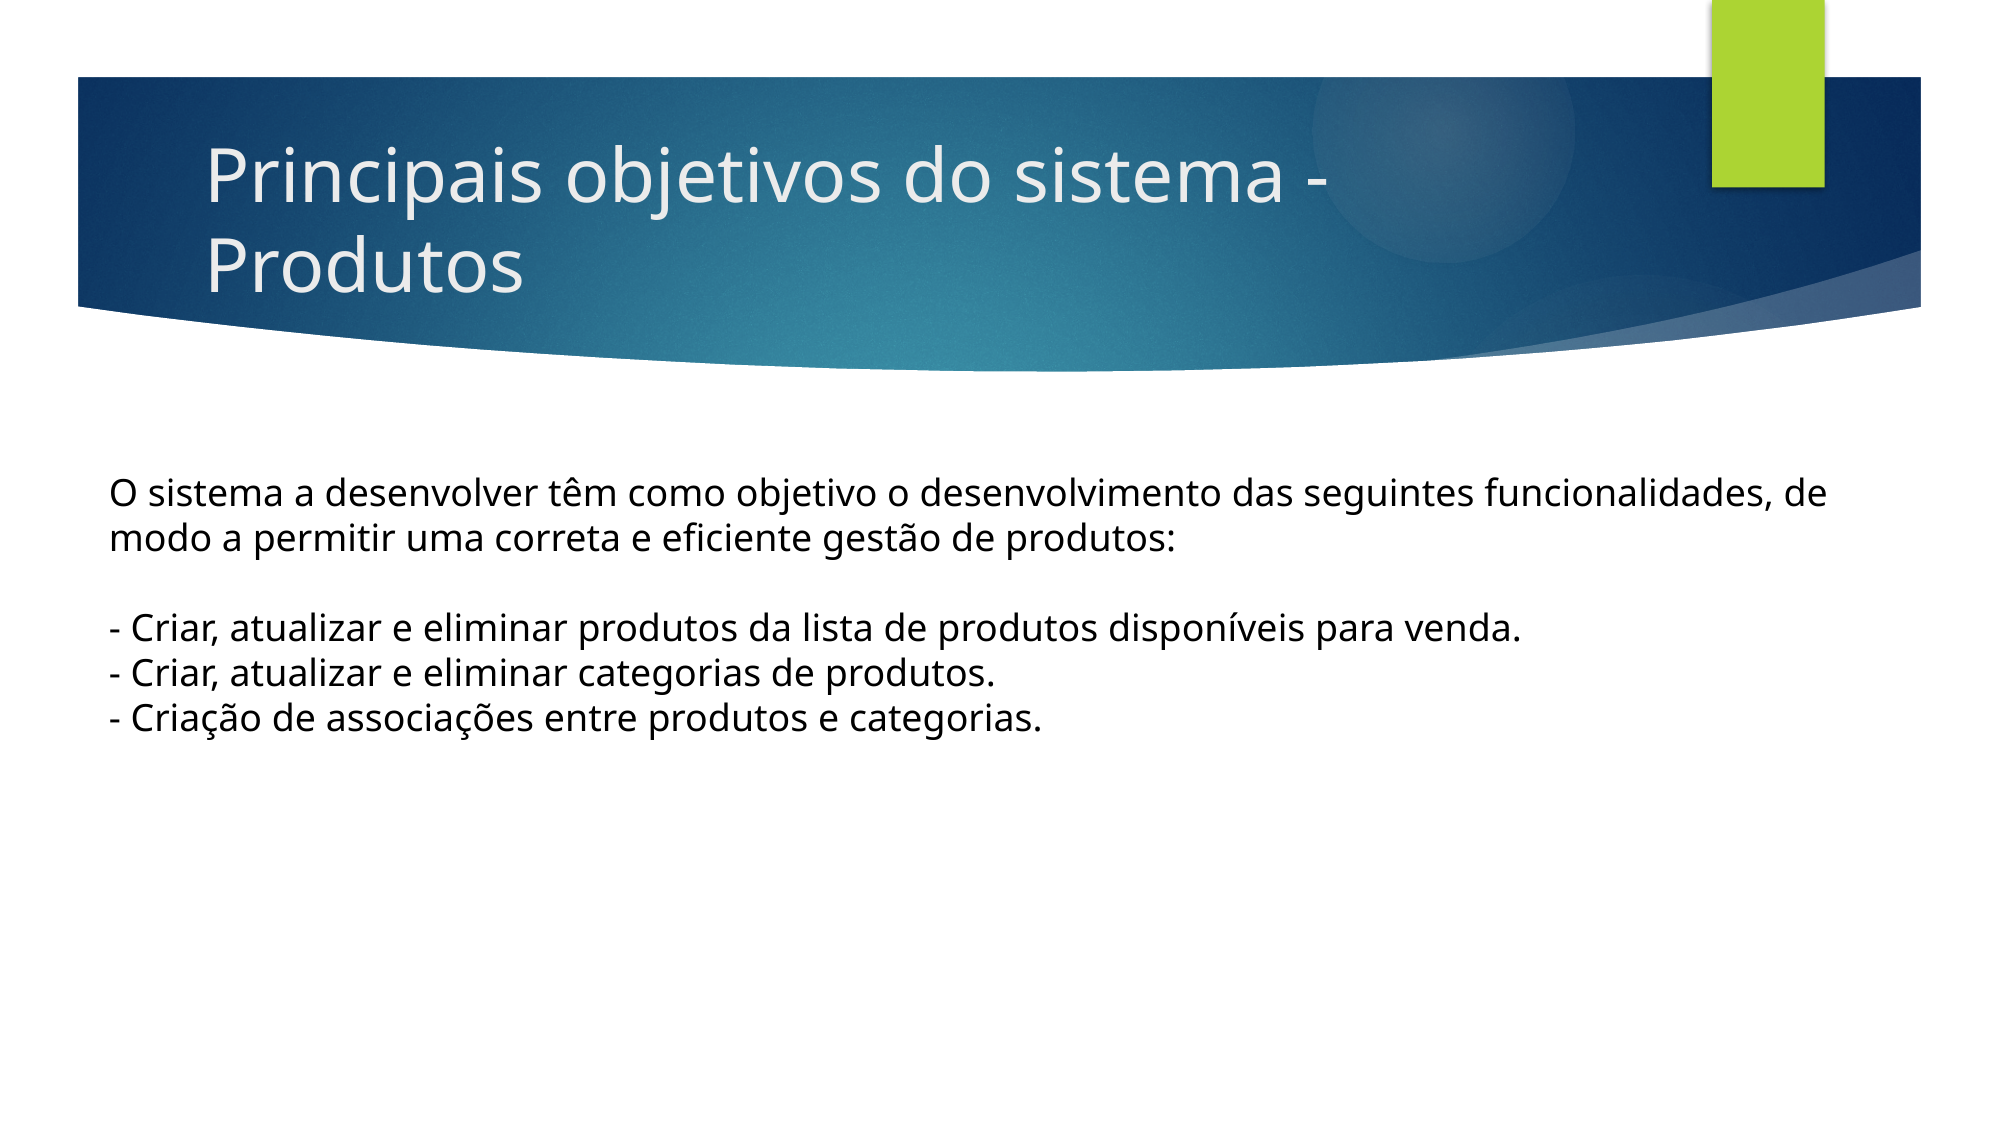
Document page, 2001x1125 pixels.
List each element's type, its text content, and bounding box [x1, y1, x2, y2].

text_box O sistema a desenvolver têm como objetivo o desenvolvimento das seguintes funcionalidades, de modo a permitir uma correta e eficiente gestão de produtos: - Criar, atualizar e eliminar produtos da lista de produtos disponíveis para venda. - Criar, atualizar e eliminar categorias de produtos. - Criação de associações entre produtos e categorias. [94, 461, 1876, 747]
title Principais objetivos do sistema - Produtos [189, 159, 1627, 276]
